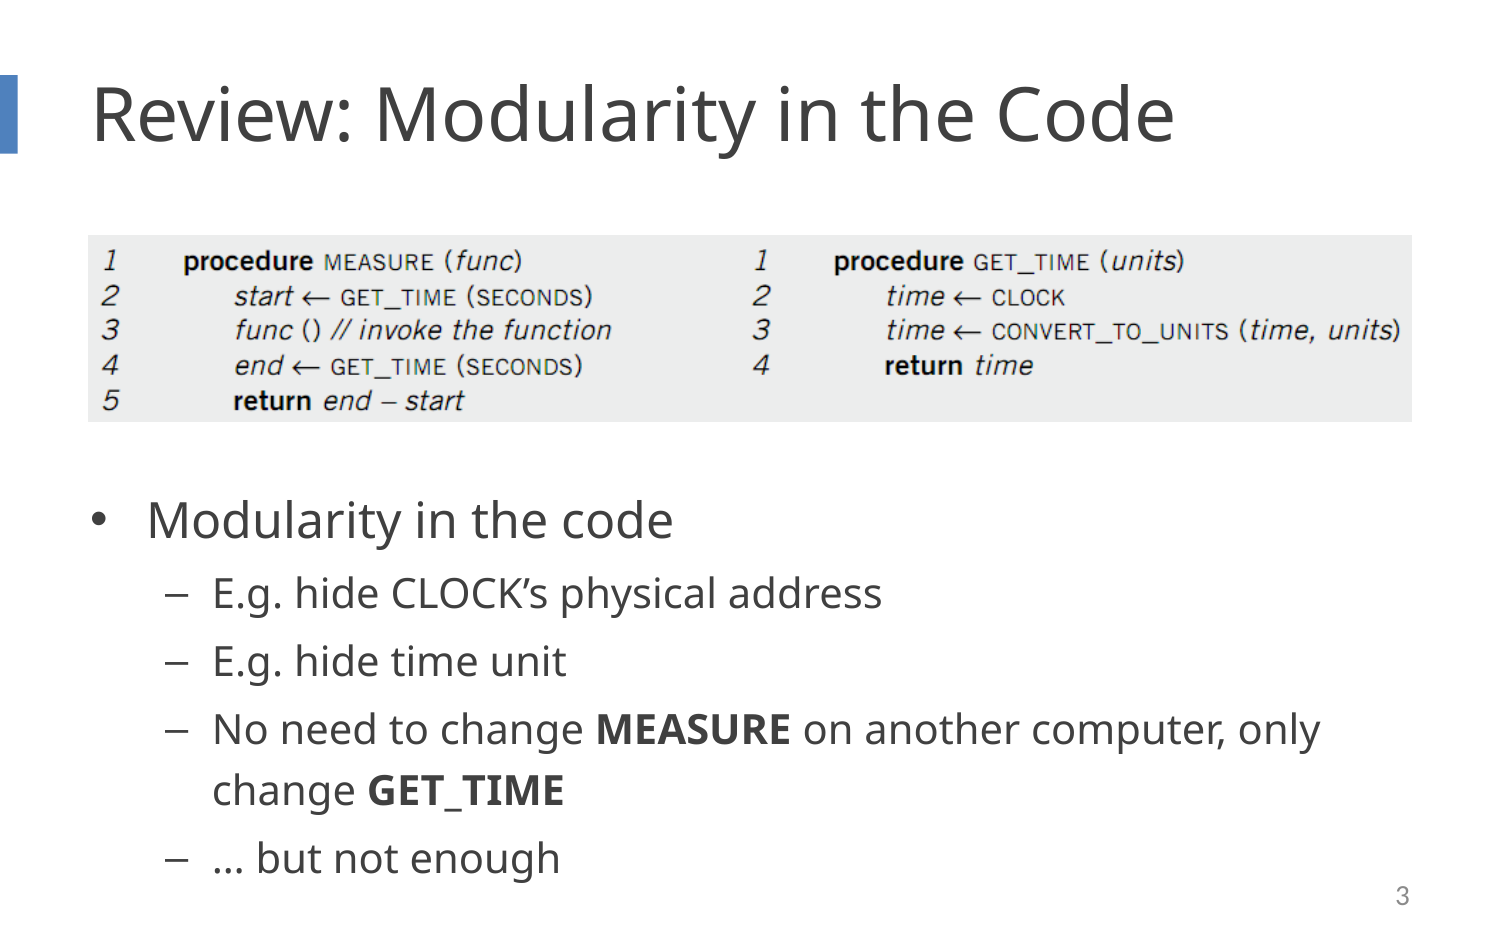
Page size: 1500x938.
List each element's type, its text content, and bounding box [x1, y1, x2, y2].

picture [88, 235, 1412, 422]
title Review: Modularity in the Code [75, 37, 1425, 186]
slide_number 3 [1074, 868, 1425, 919]
list Modularity in the code E.g. hide CLOCK’s physical address E.g. hide time unit No need to change MEASURE on another computer, only change GET_TIME … but not enough [75, 468, 1438, 918]
